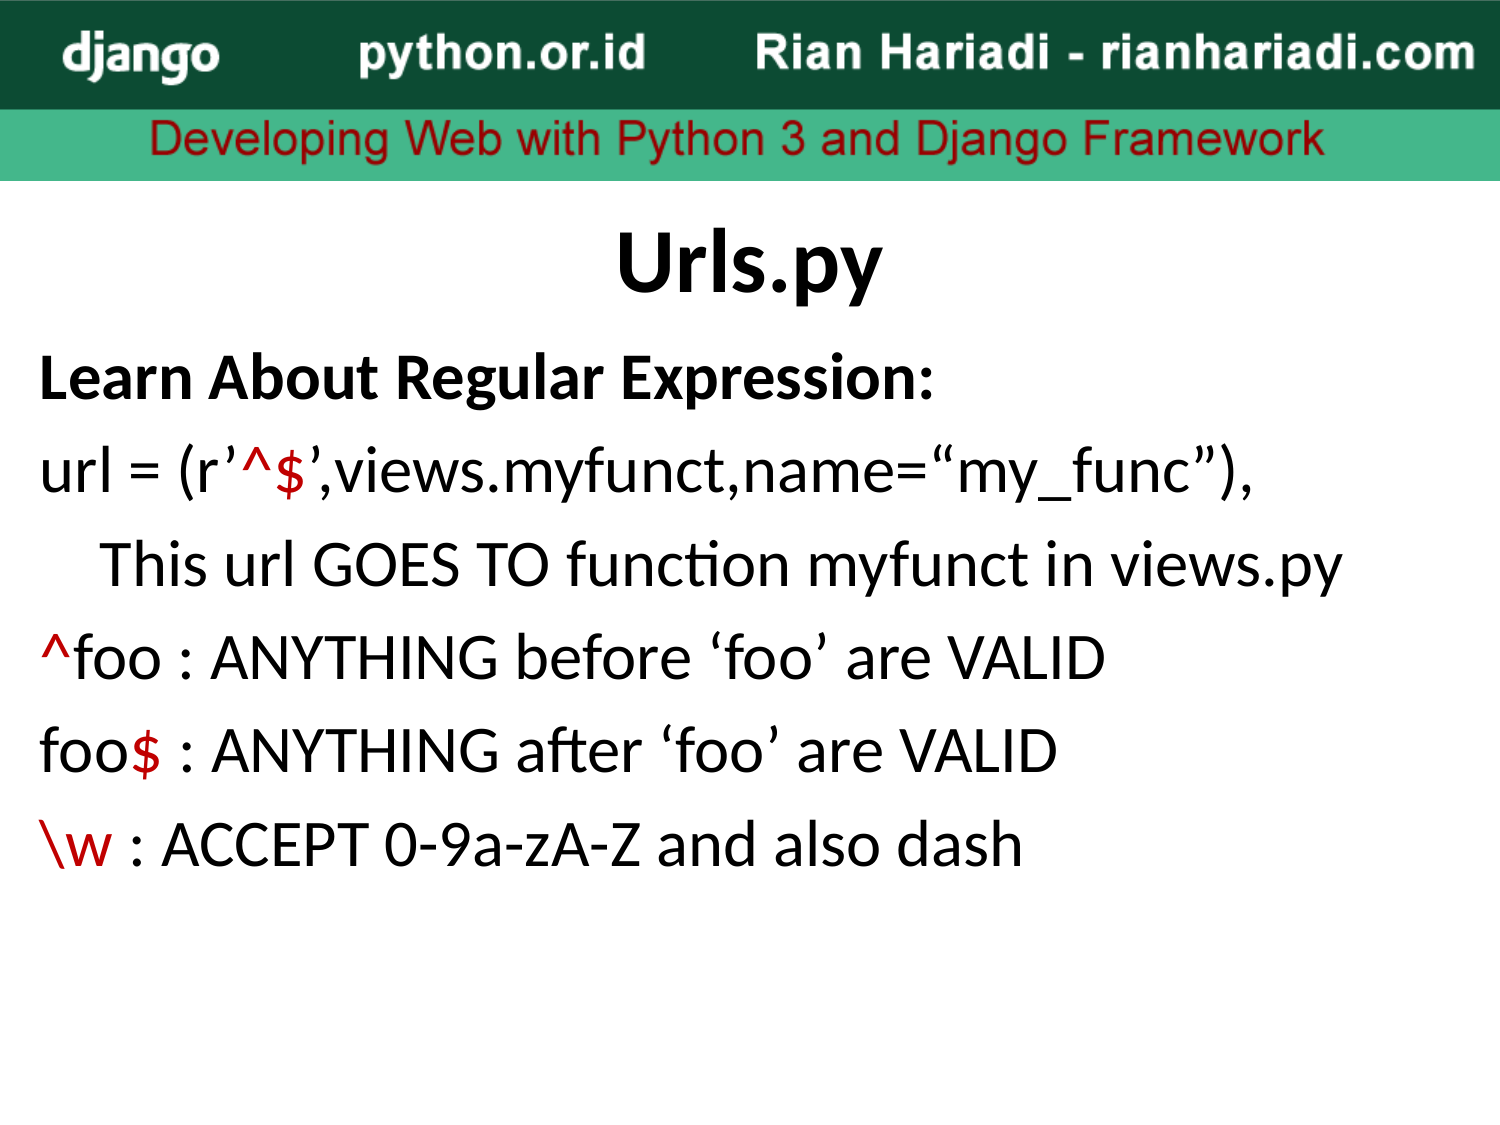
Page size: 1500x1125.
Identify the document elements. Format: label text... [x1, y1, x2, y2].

title Urls.py [75, 190, 1425, 324]
picture [0, 0, 1500, 181]
list Learn About Regular Expression: url = (r’^$’,views.myfunct,name=“my_func”), This url GOES TO function myfunct in views.py ^foo : ANYTHING before ‘foo’ are VALID foo$ : ANYTHING after ‘foo’ are VALID \w : ACCEPT 0-9a-zA-Z and also dash [24, 324, 1500, 1063]
